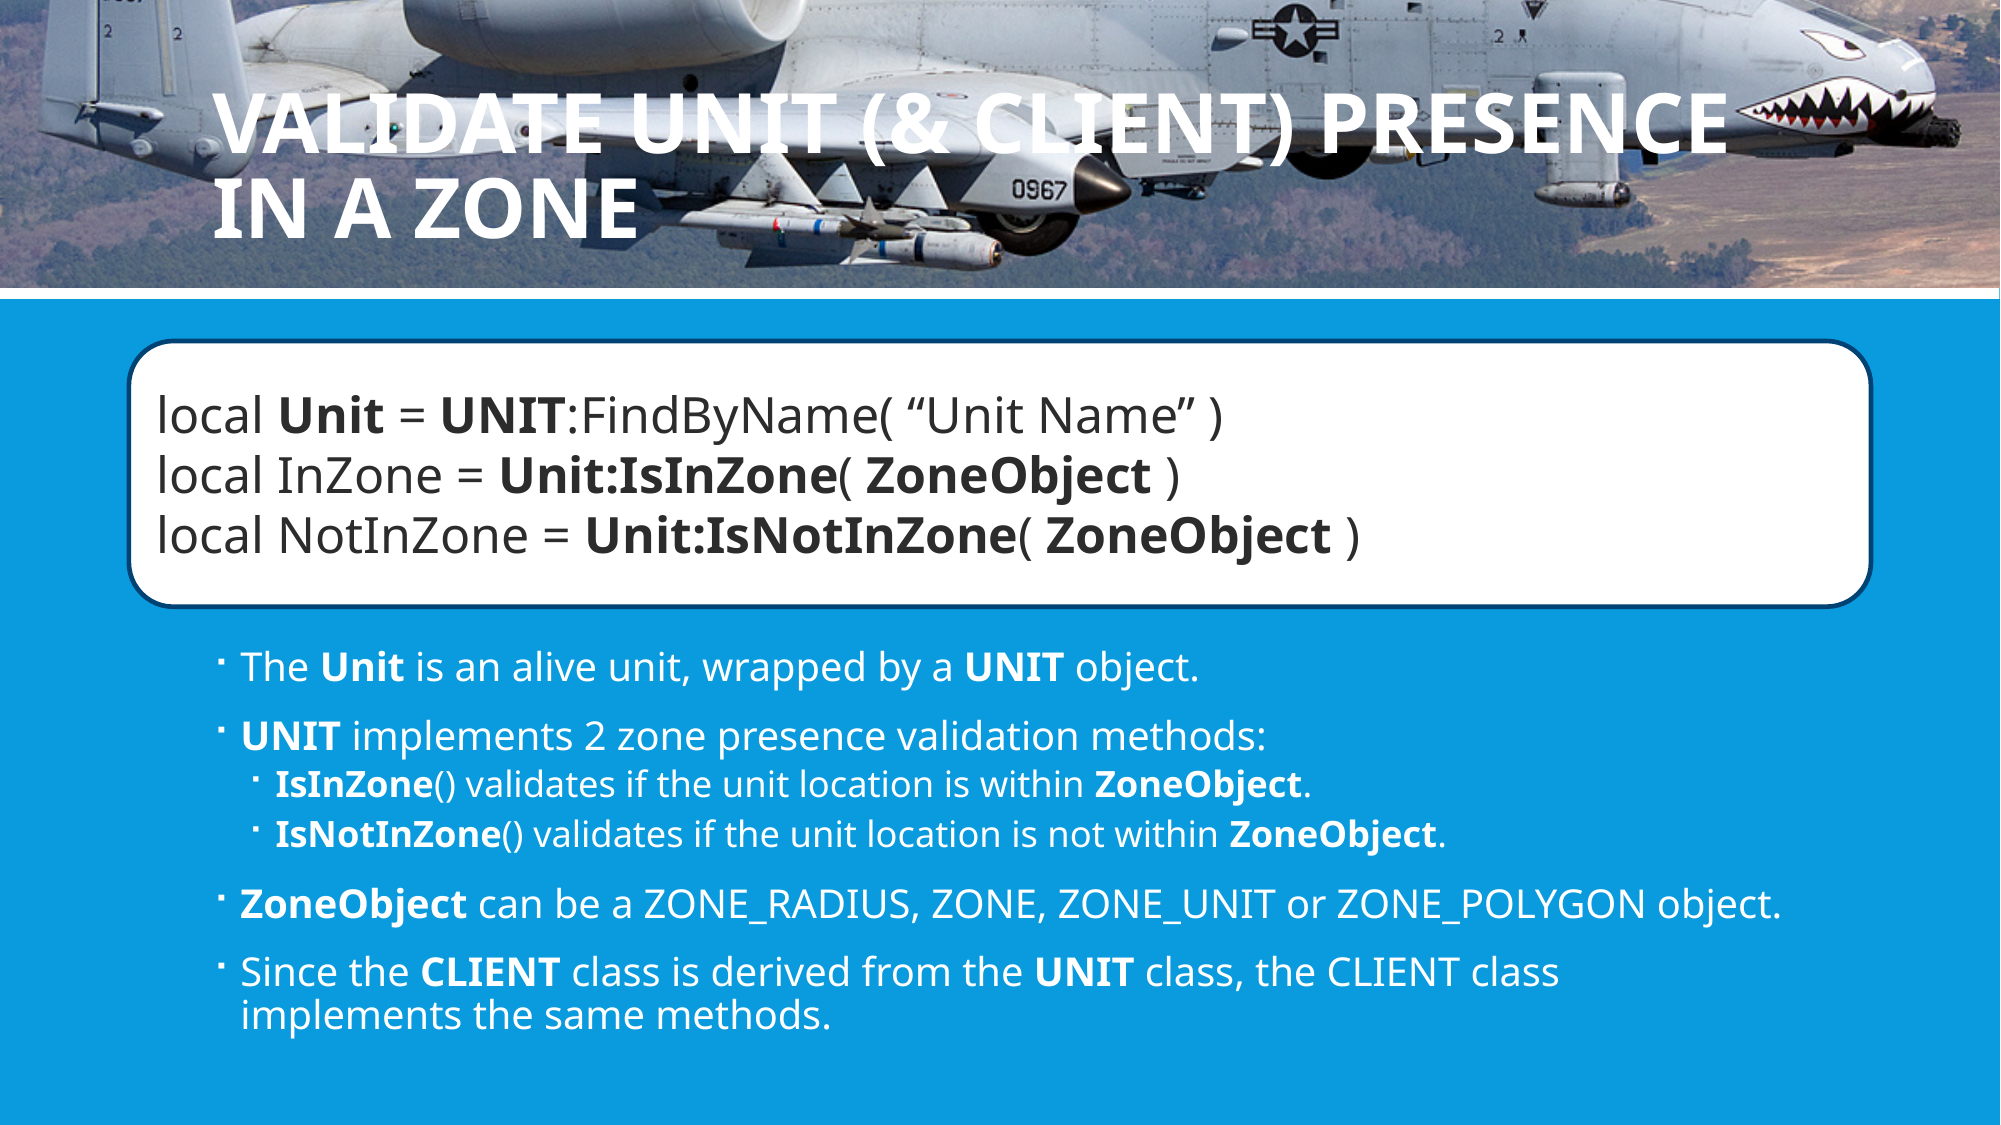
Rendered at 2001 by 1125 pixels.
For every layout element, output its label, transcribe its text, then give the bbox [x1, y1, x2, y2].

list The Unit is an alive unit, wrapped by a UNIT object. UNIT implements 2 zone presence validation methods: IsInZone() validates if the unit location is within ZoneObject. IsNotInZone() validates if the unit location is not within ZoneObject. ZoneObject can be a ZONE_RADIUS, ZONE, ZONE_UNIT or ZONE_POLYGON object. Since the CLIENT class is derived from the UNIT class, the CLIENT class implements the same methods. [197, 621, 1803, 1065]
picture [0, 0, 2000, 288]
text_box local Unit = UNIT:FindByName( “Unit Name” ) local InZone = Unit:IsInZone( ZoneObject ) local NotInZone = Unit:IsNotInZone( ZoneObject ) [127, 339, 1873, 608]
title Validate UNIT (& CLIENT) presence in a zone [197, 46, 1803, 295]
